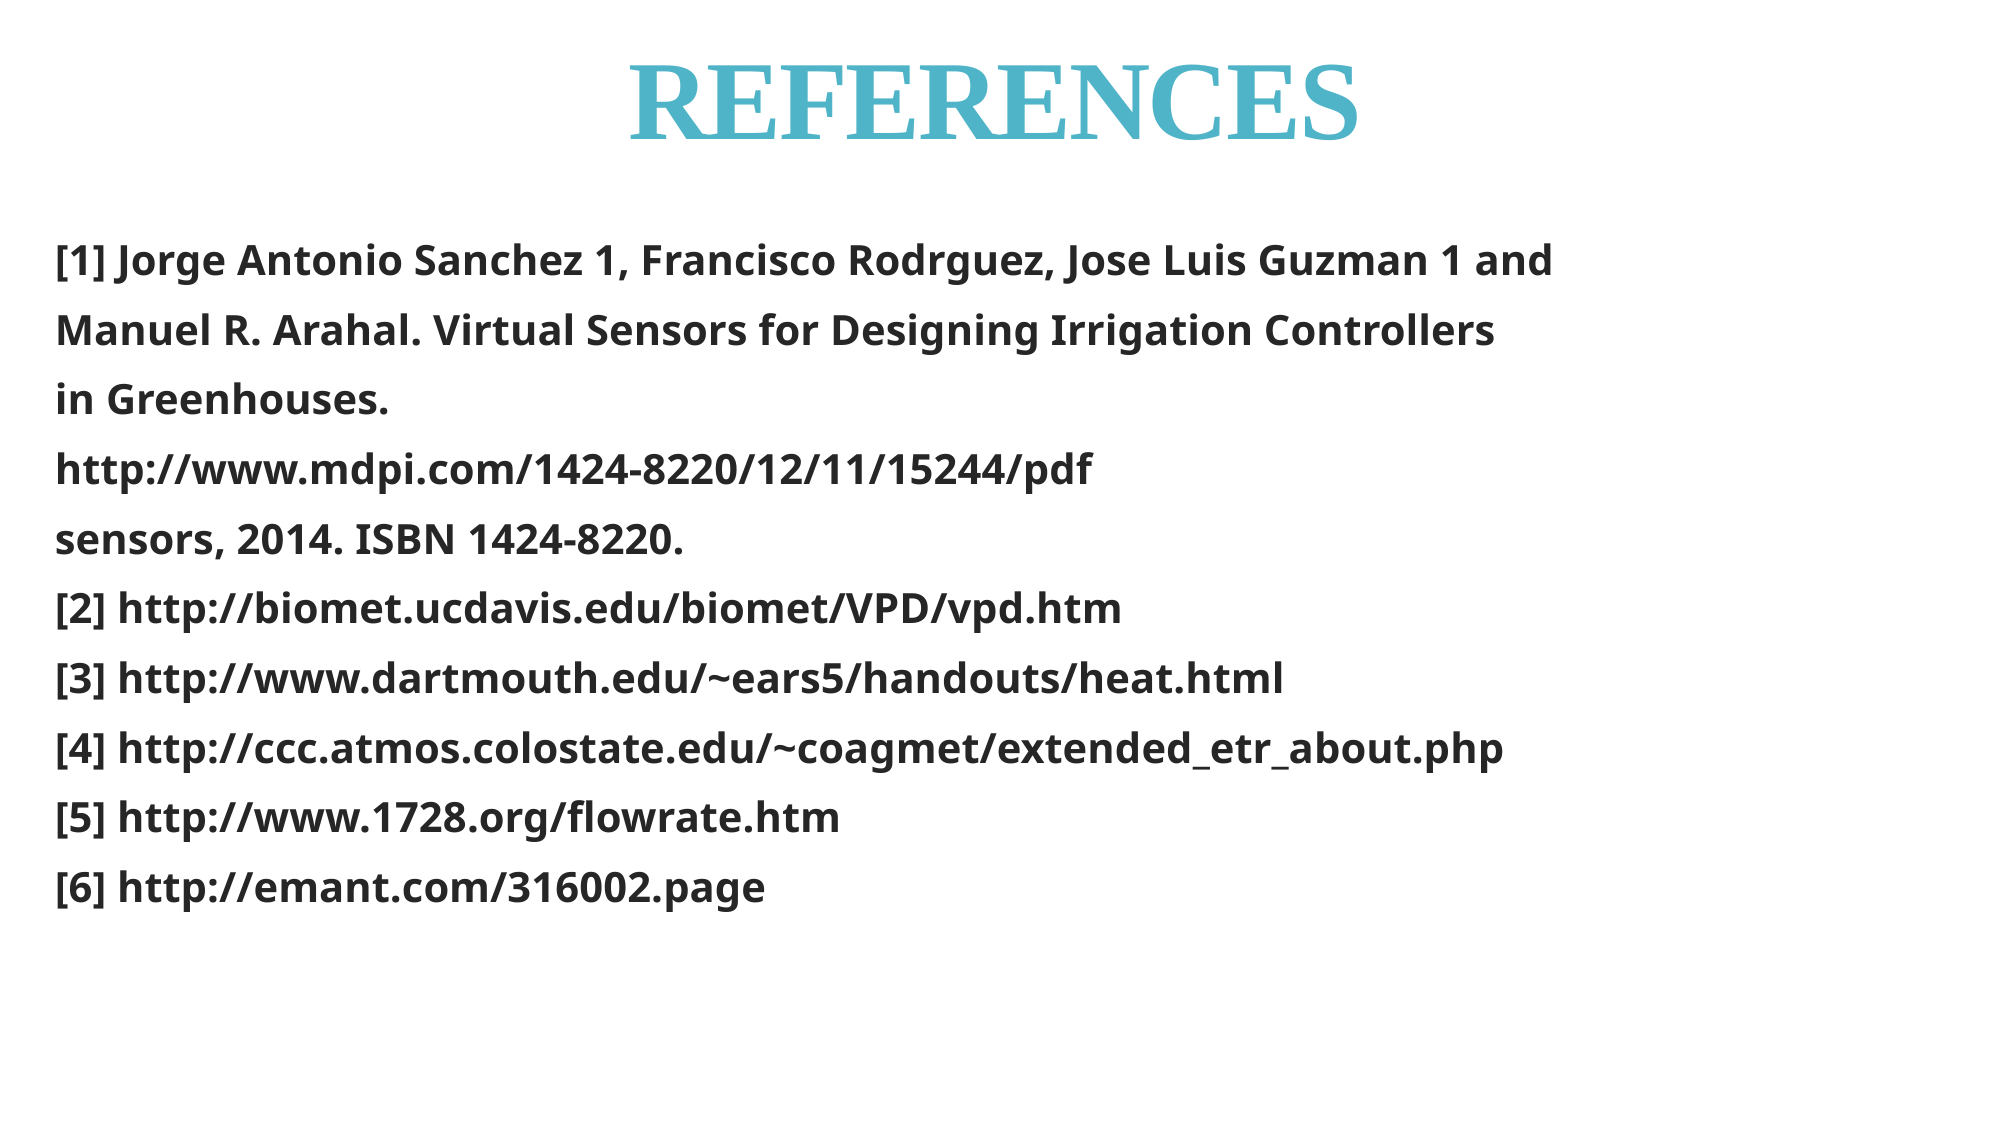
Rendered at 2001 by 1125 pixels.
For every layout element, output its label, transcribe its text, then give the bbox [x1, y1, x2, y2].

title REFERENCES [613, 18, 1385, 191]
list [1] Jorge Antonio Sanchez 1, Francisco Rodrguez, Jose Luis Guzman 1 and Manuel R. Arahal. Virtual Sensors for Designing Irrigation Controllers in Greenhouses. http://www.mdpi.com/1424-8220/12/11/15244/pdf sensors, 2014. ISBN 1424-8220. [2] http://biomet.ucdavis.edu/biomet/VPD/vpd.htm [3] http://www.dartmouth.edu/~ears5/handouts/heat.html [4] http://ccc.atmos.colostate.edu/~coagmet/extended_etr_about.php [5] http://www.1728.org/flowrate.htm [6] http://emant.com/316002.page [24, 234, 1973, 1056]
